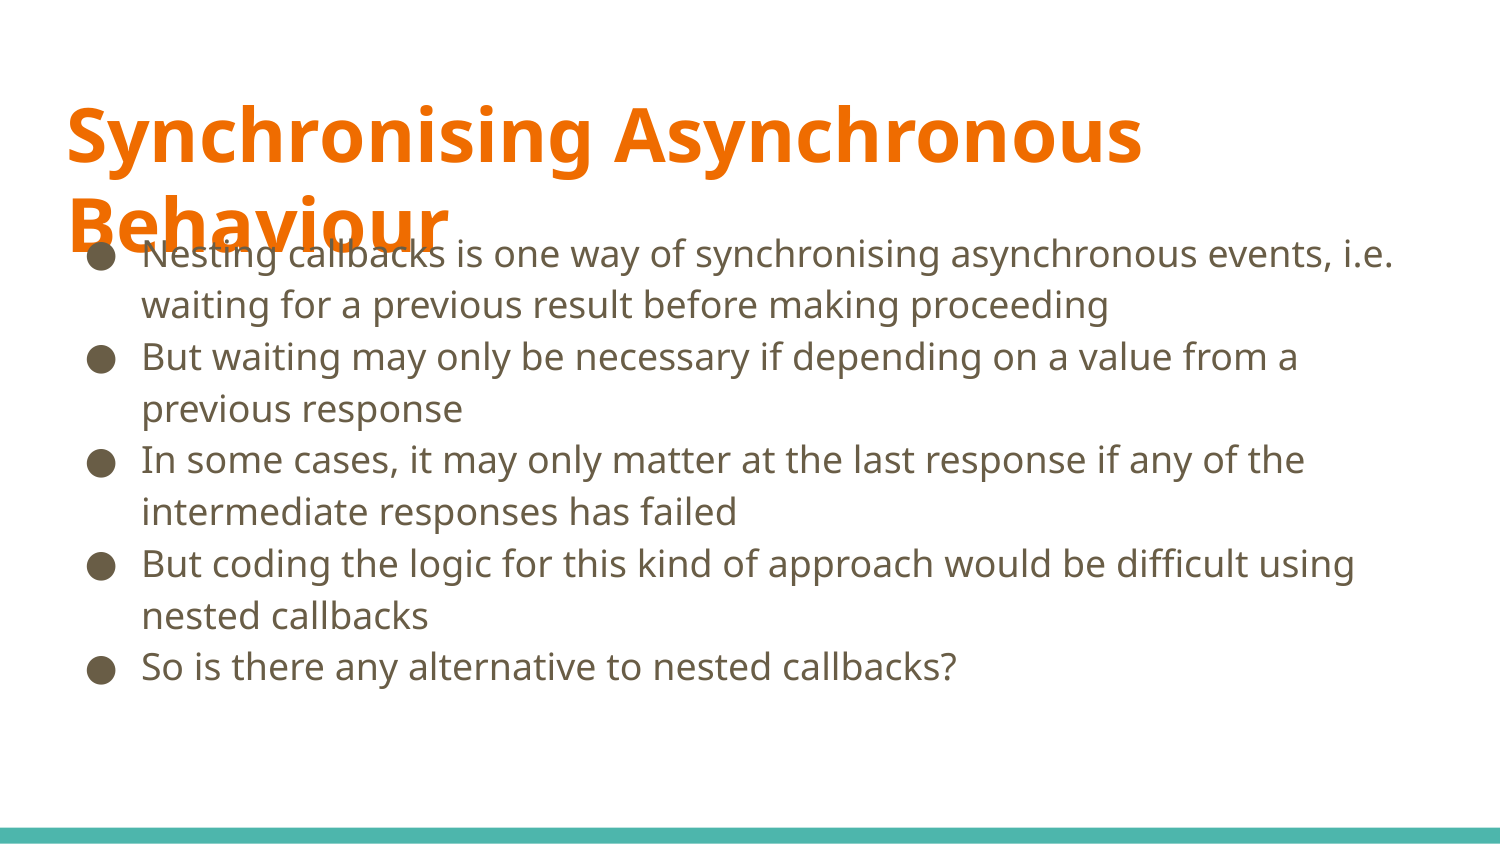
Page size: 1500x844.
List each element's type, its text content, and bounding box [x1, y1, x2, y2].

list Nesting callbacks is one way of synchronising asynchronous events, i.e. waiting for a previous result before making proceeding But waiting may only be necessary if depending on a value from a previous response In some cases, it may only matter at the last response if any of the intermediate responses has failed But coding the logic for this kind of approach would be difficult using nested callbacks So is there any alternative to nested callbacks? [51, 207, 1449, 750]
title Synchronising Asynchronous Behaviour [51, 72, 1449, 189]
